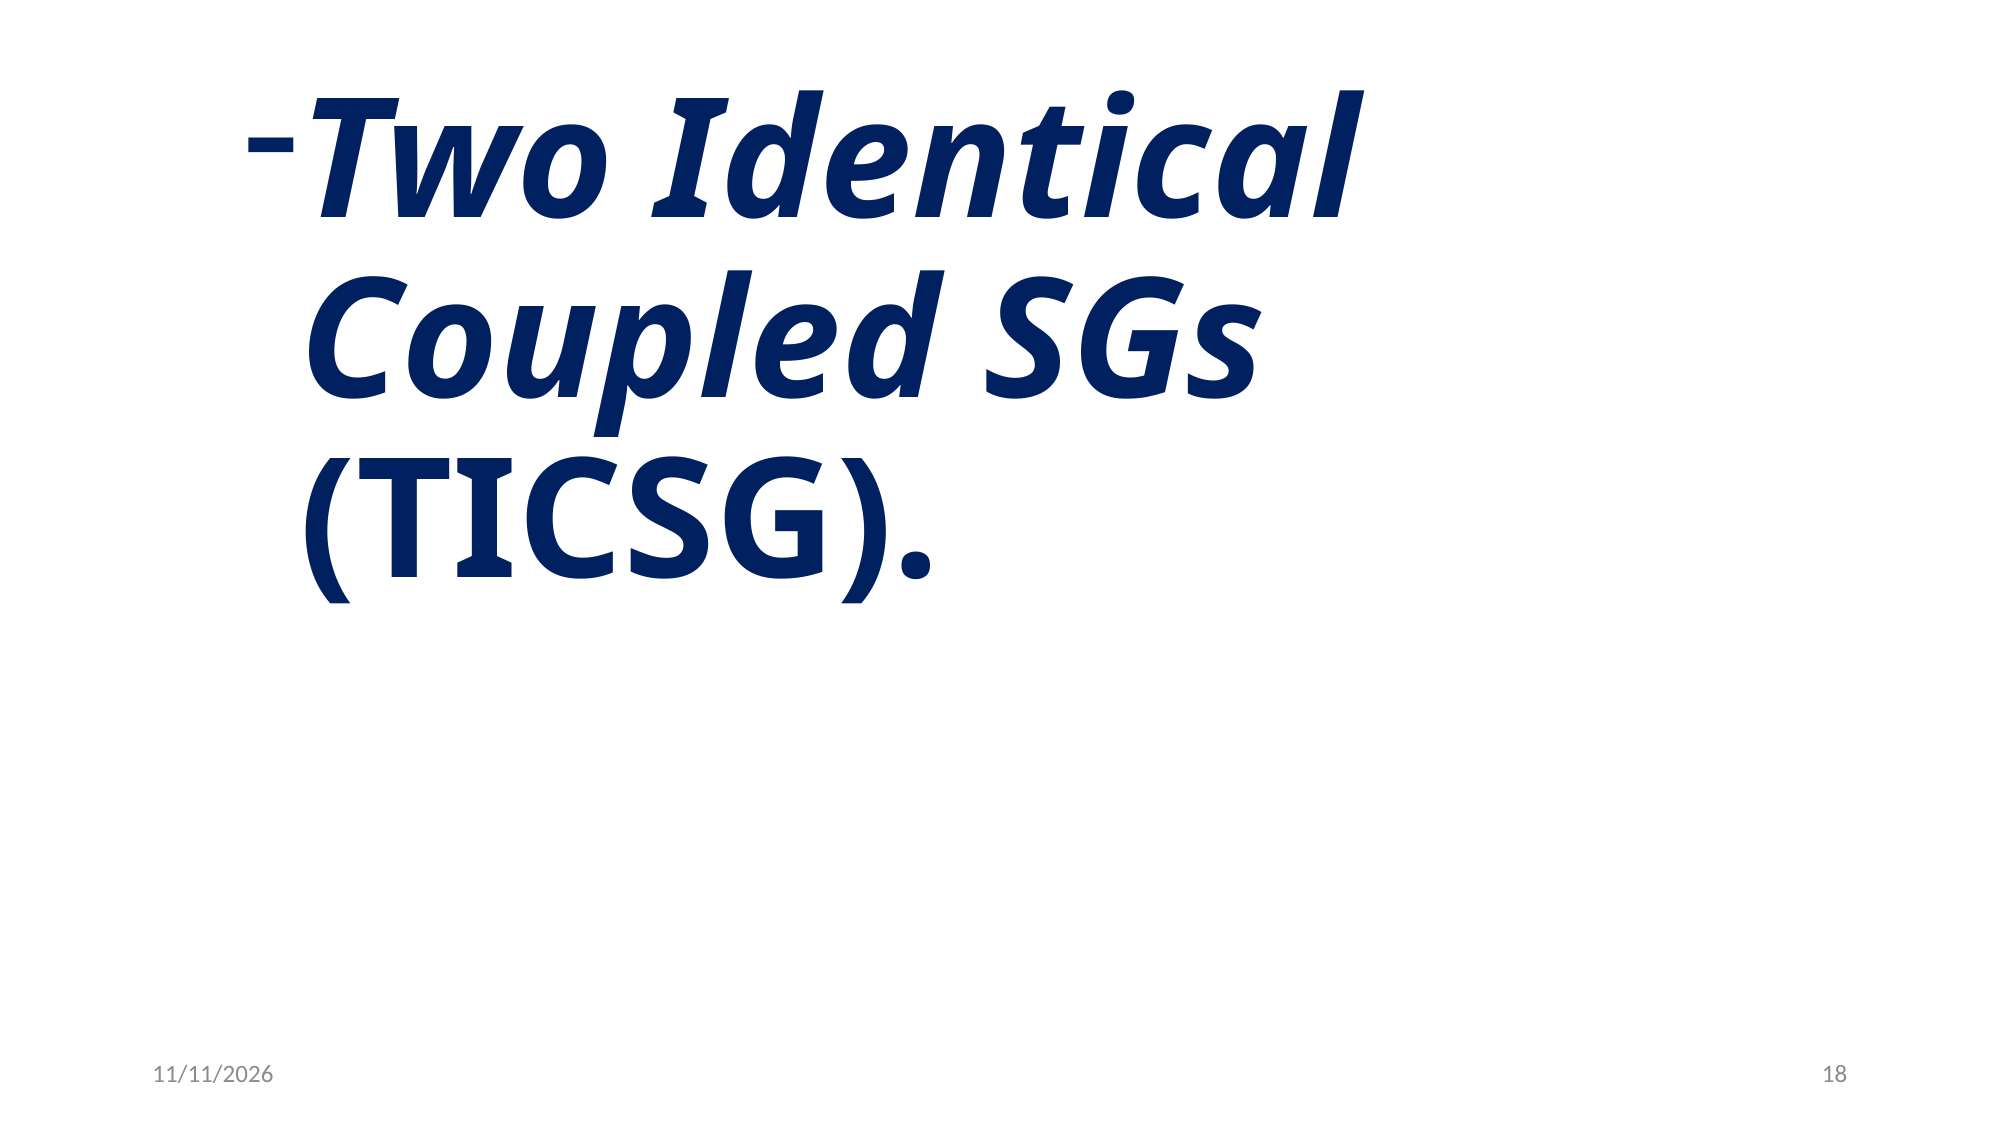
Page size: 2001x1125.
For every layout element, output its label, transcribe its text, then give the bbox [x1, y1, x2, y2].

slide_number 18 [1412, 1042, 1863, 1103]
title Two Identical Coupled SGs (TICSG). [228, 229, 1786, 622]
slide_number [137, 1042, 588, 1103]
